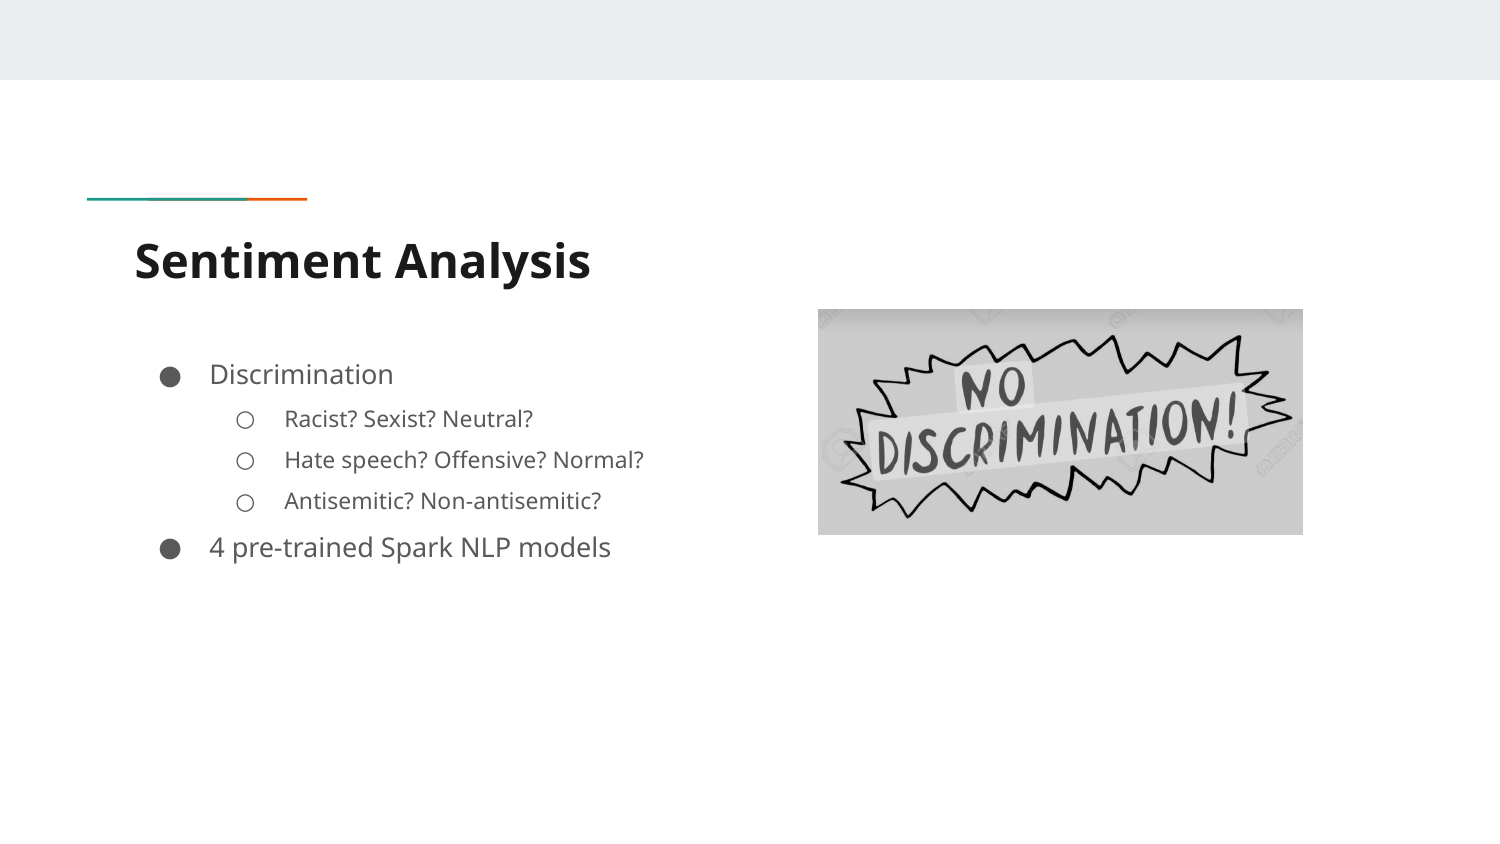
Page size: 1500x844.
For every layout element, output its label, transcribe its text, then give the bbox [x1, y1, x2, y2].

list Discrimination Racist? Sexist? Neutral? Hate speech? Offensive? Normal? Antisemitic? Non-antisemitic? 4 pre-trained Spark NLP models [119, 326, 1381, 698]
picture [818, 309, 1304, 535]
title Sentiment Analysis [119, 216, 1381, 305]
